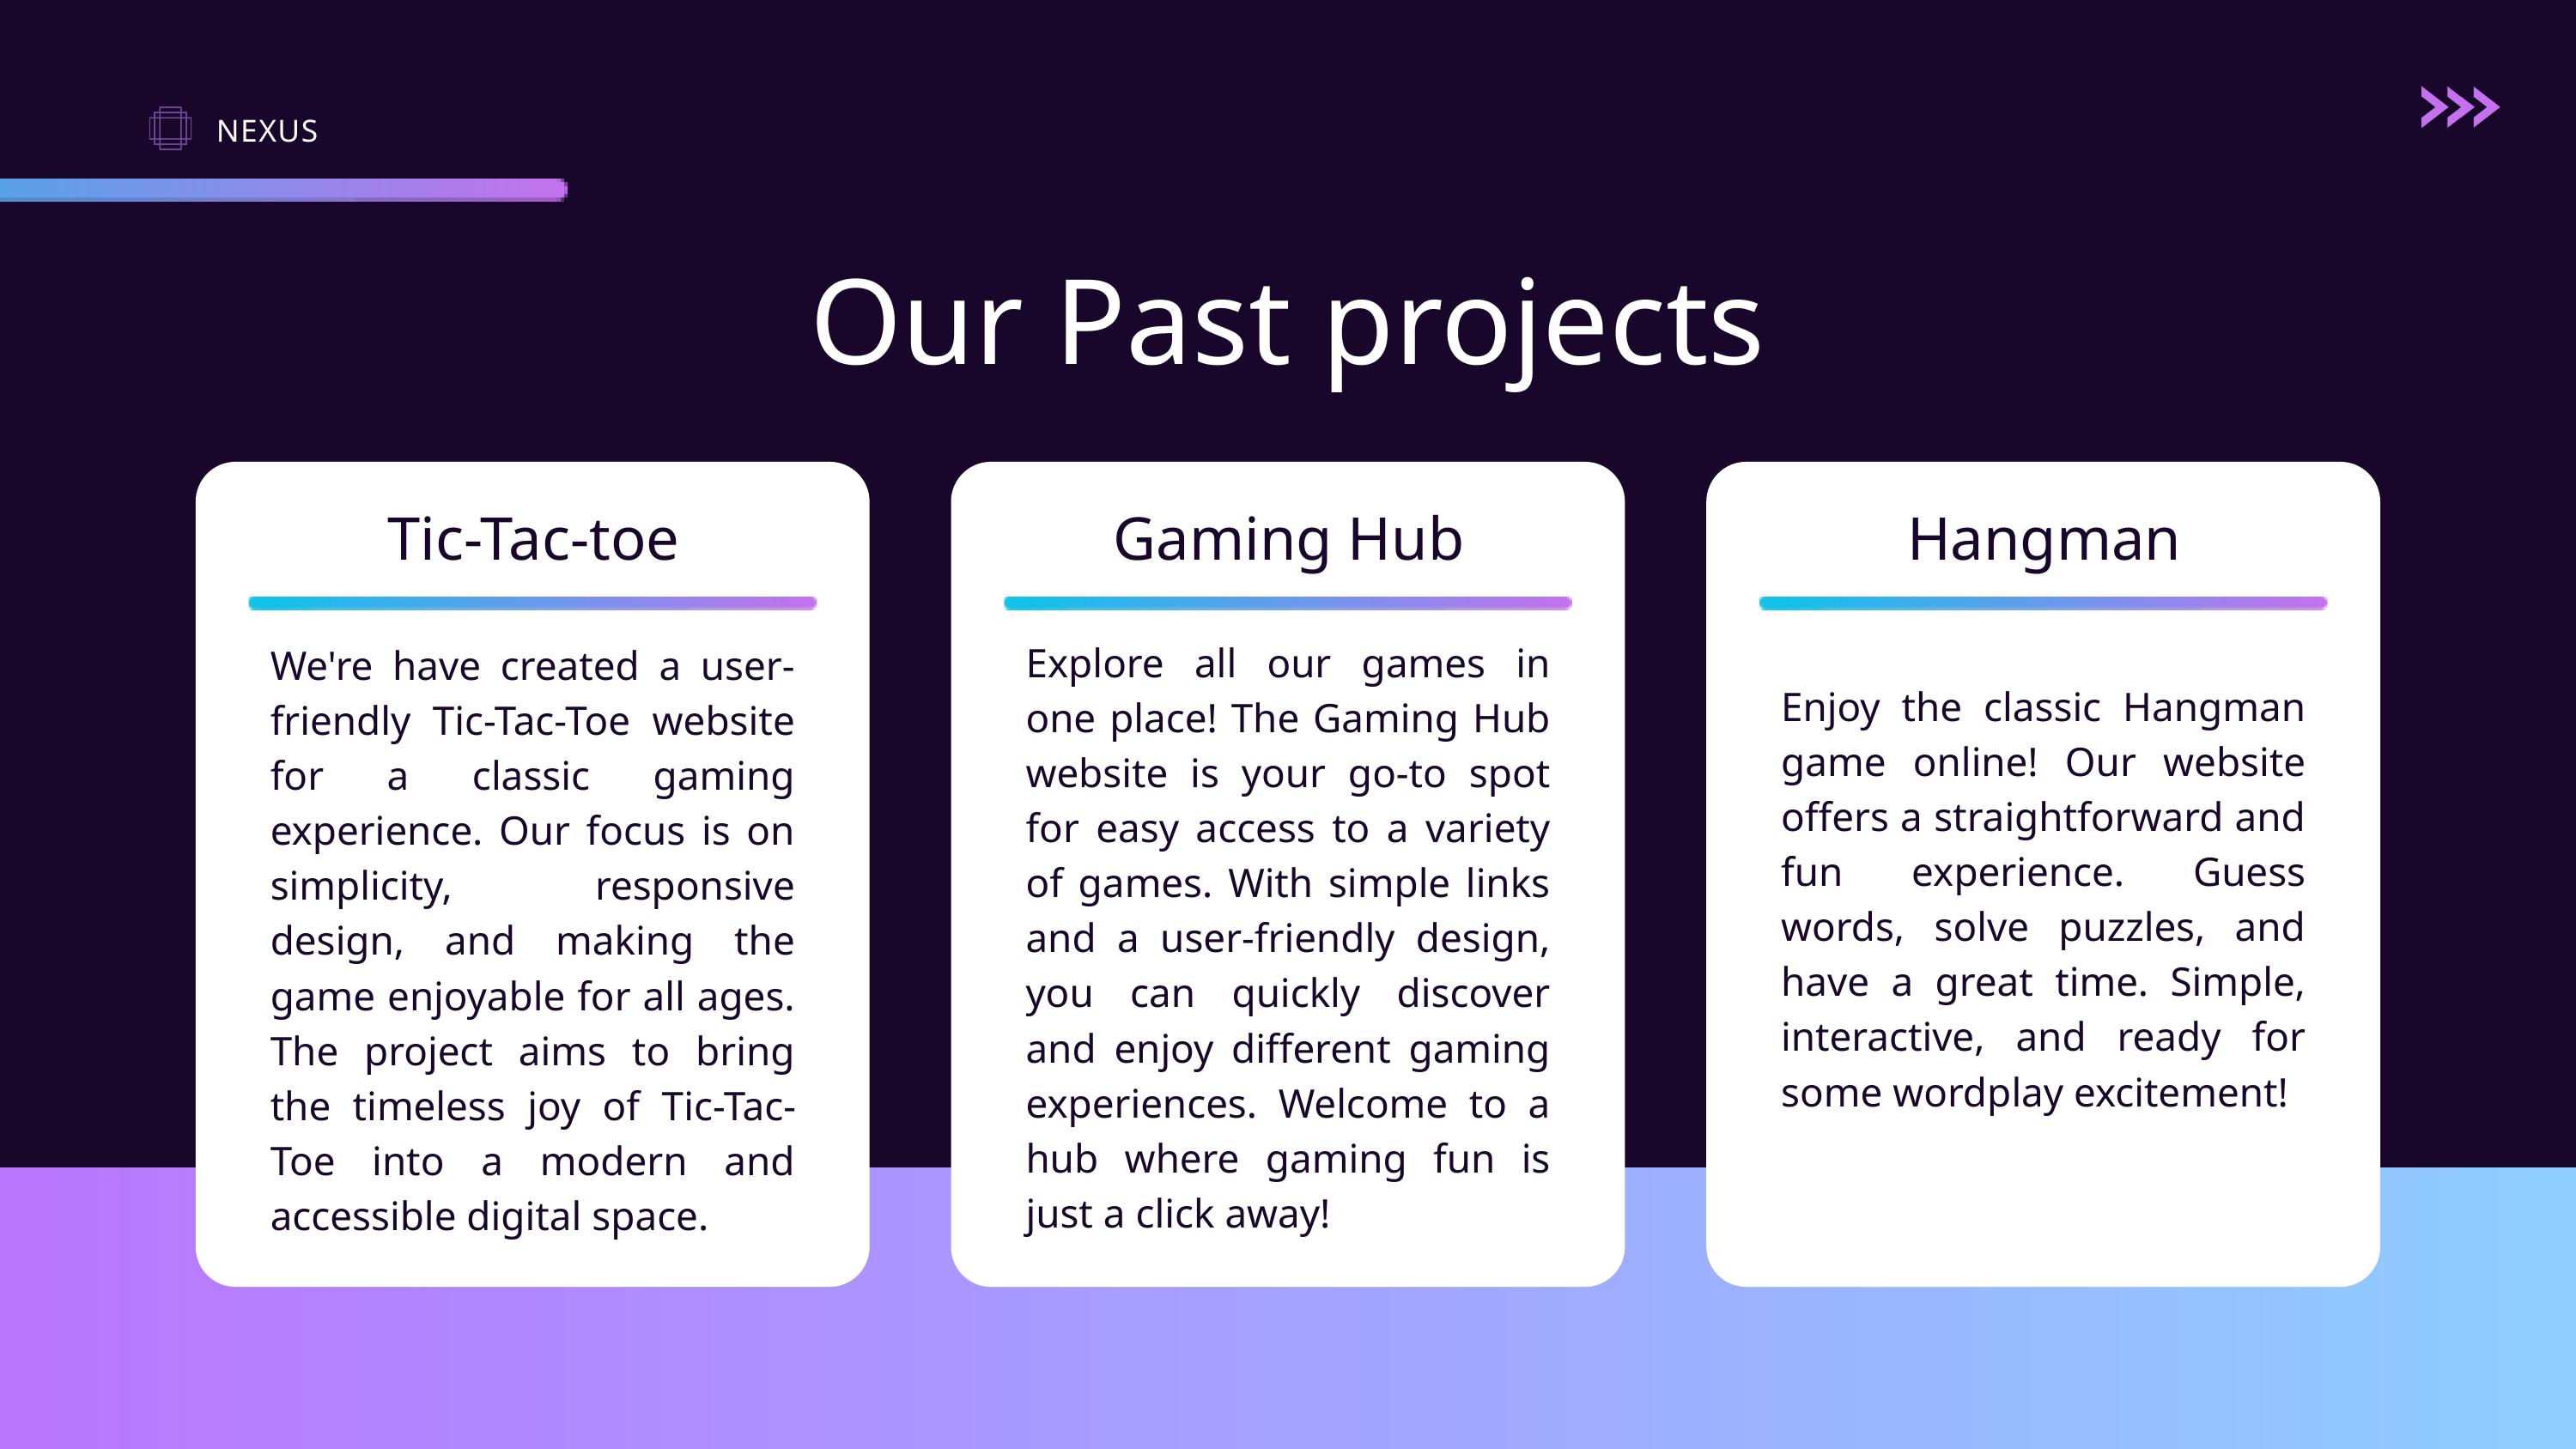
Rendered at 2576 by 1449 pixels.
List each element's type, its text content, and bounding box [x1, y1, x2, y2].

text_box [951, 461, 1625, 1288]
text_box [195, 461, 870, 1288]
text_box NEXUS [216, 114, 644, 149]
text_box [0, 179, 568, 202]
text_box [0, 1167, 2576, 1449]
text_box Our Past projects [144, 246, 2432, 389]
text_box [1705, 461, 2381, 1288]
text_box [2421, 86, 2500, 129]
text_box [149, 106, 192, 150]
